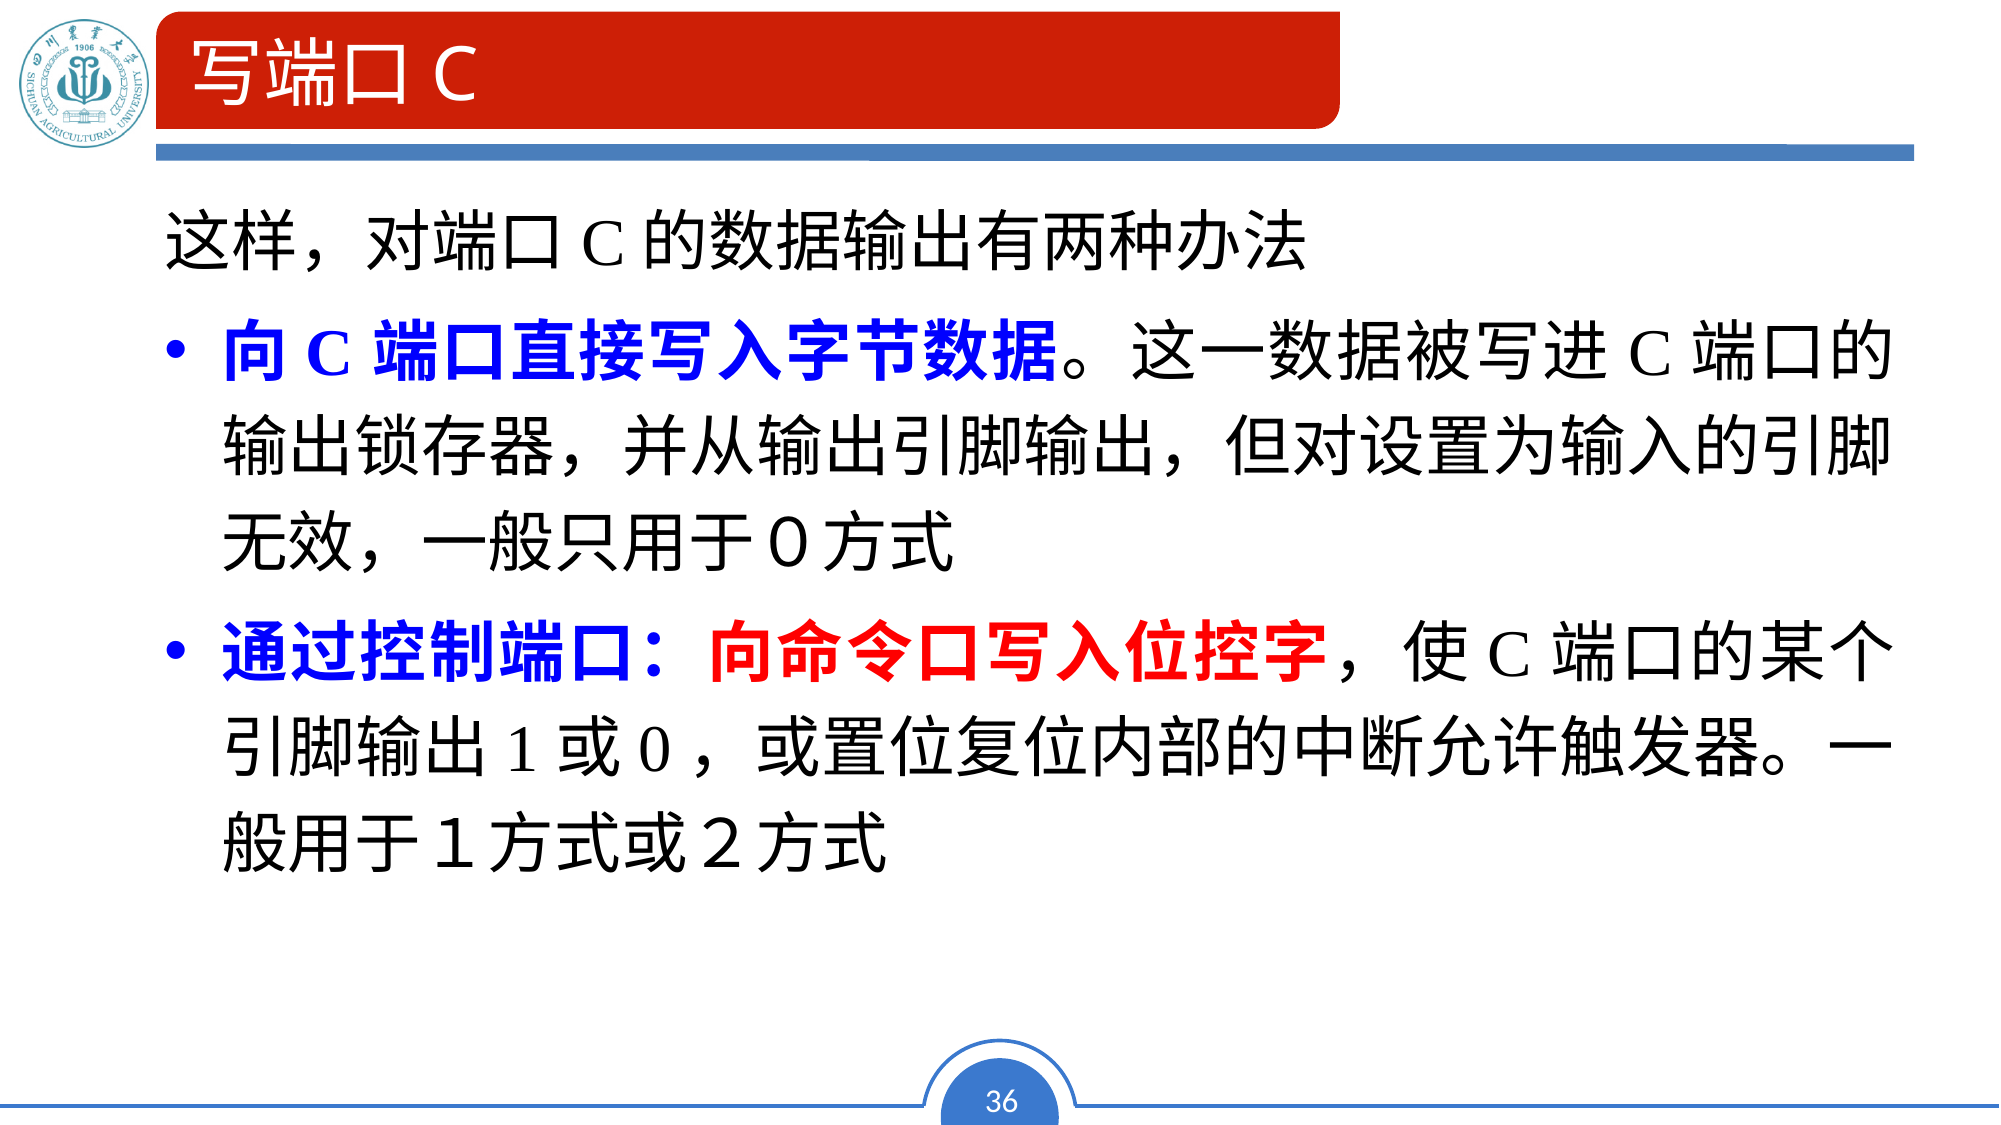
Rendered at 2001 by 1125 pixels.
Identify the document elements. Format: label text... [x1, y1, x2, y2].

list 这样，对端口C的数据输出有两种办法 向C端口直接写入字节数据。这一数据被写进C端口的输出锁存器，并从输出引脚输出，但对设置为输入的引脚无效，一般只用于０方式 通过控制端口：向命令口写入位控字，使C端口的某个引脚输出1或0，或置位复位内部的中断允许触发器。一般用于１方式或２方式 [150, 175, 1911, 933]
title 写端口C [173, 14, 1879, 126]
